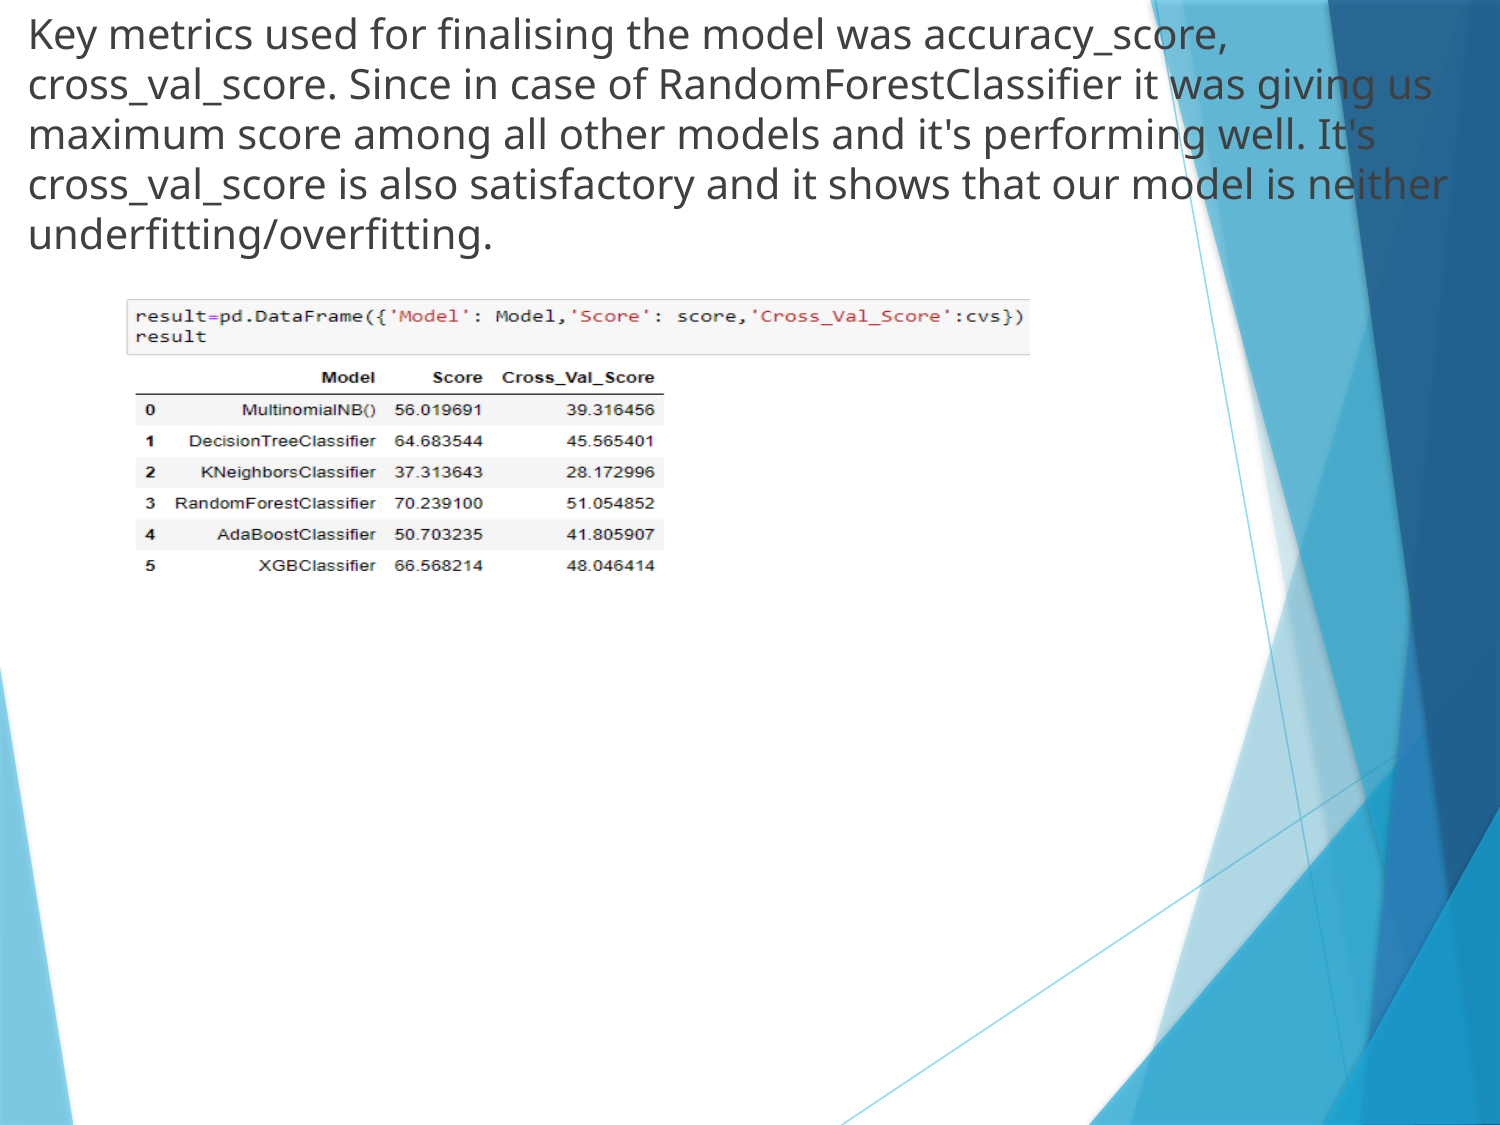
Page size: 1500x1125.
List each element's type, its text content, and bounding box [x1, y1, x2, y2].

list Key metrics used for finalising the model was accuracy_score, cross_val_score. Since in case of RandomForestClassifier it was giving us maximum score among all other models and it's performing well. It's cross_val_score is also satisfactory and it shows that our model is neither underfitting/overfitting. [12, 0, 1488, 1125]
picture [124, 299, 1031, 590]
